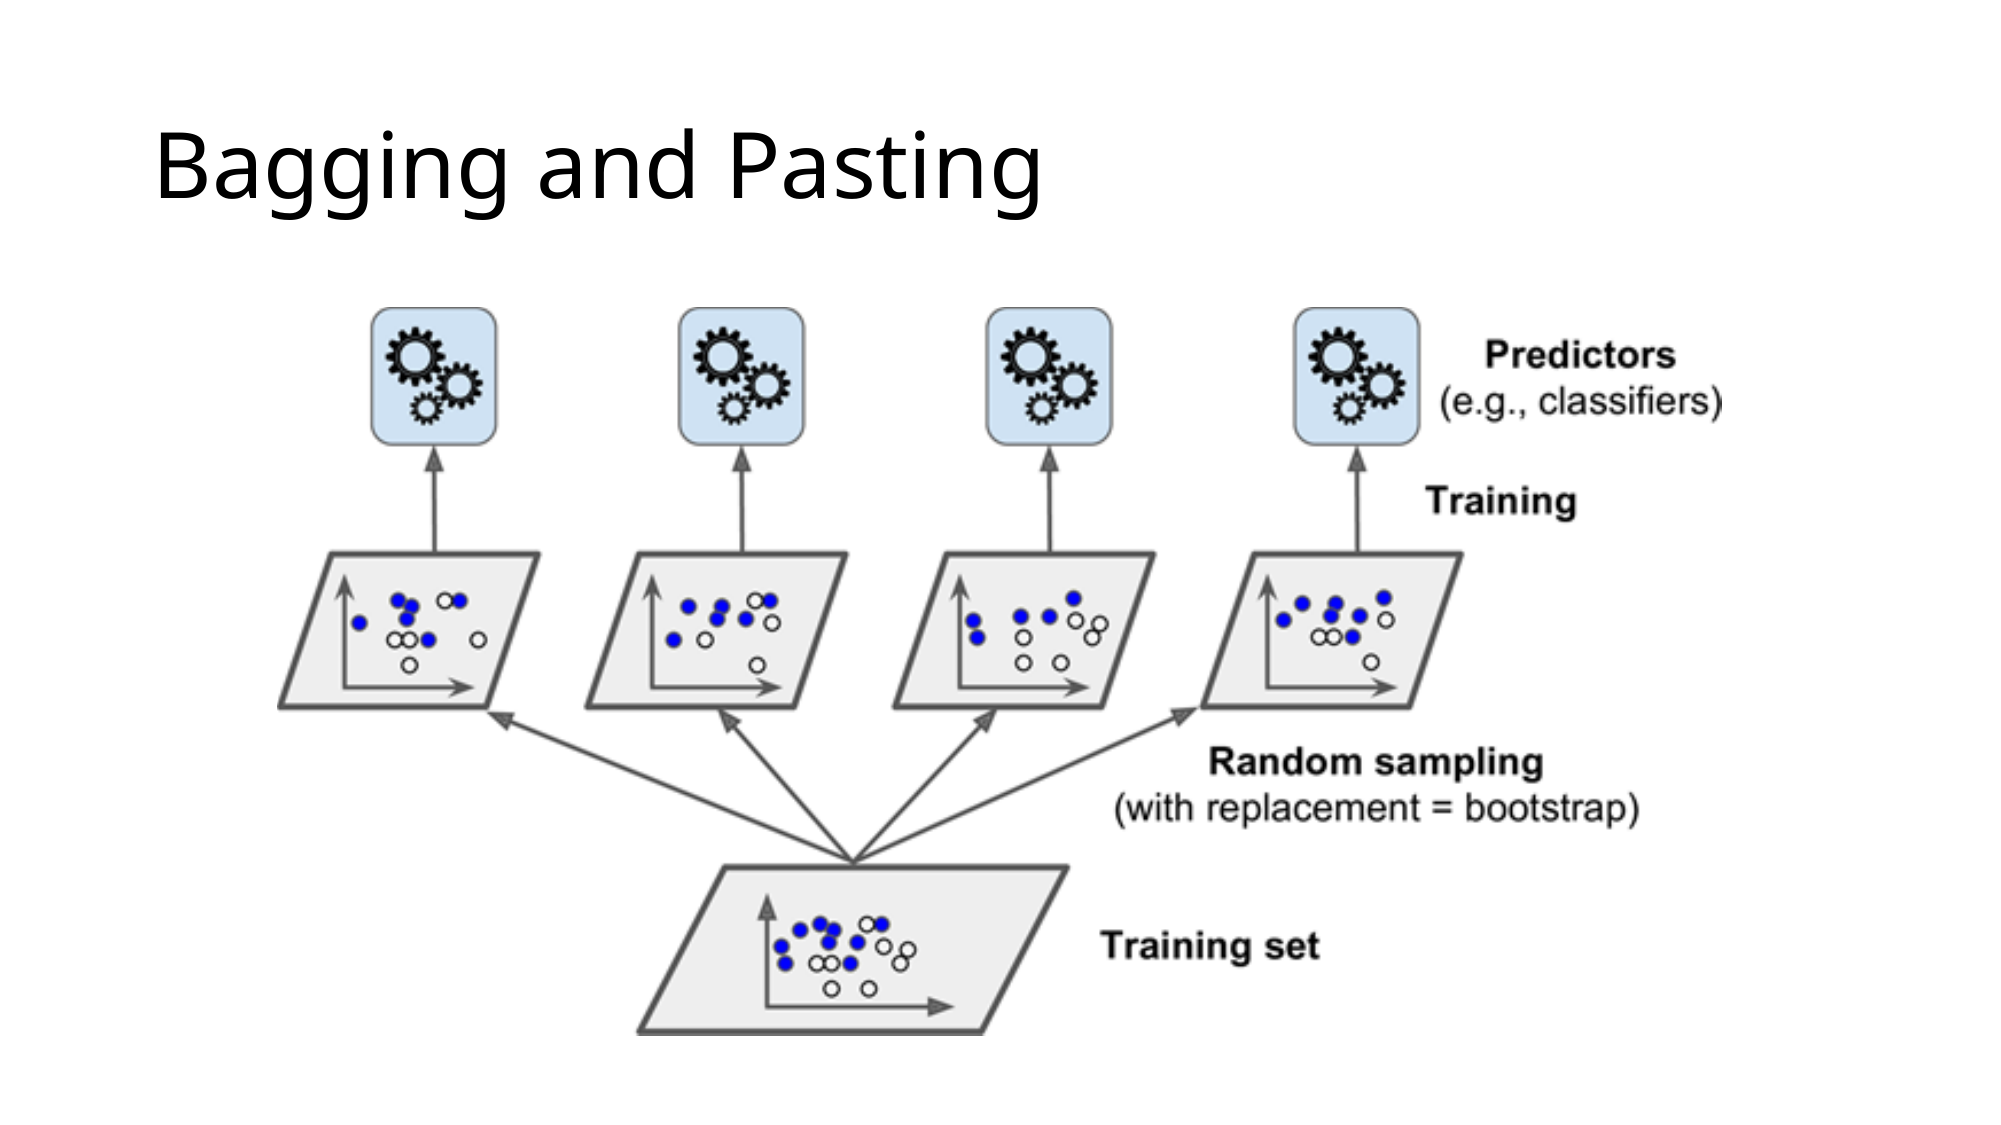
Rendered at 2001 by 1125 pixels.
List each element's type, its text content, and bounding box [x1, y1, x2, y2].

title Bagging and Pasting [137, 59, 1863, 278]
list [277, 307, 1722, 1036]
